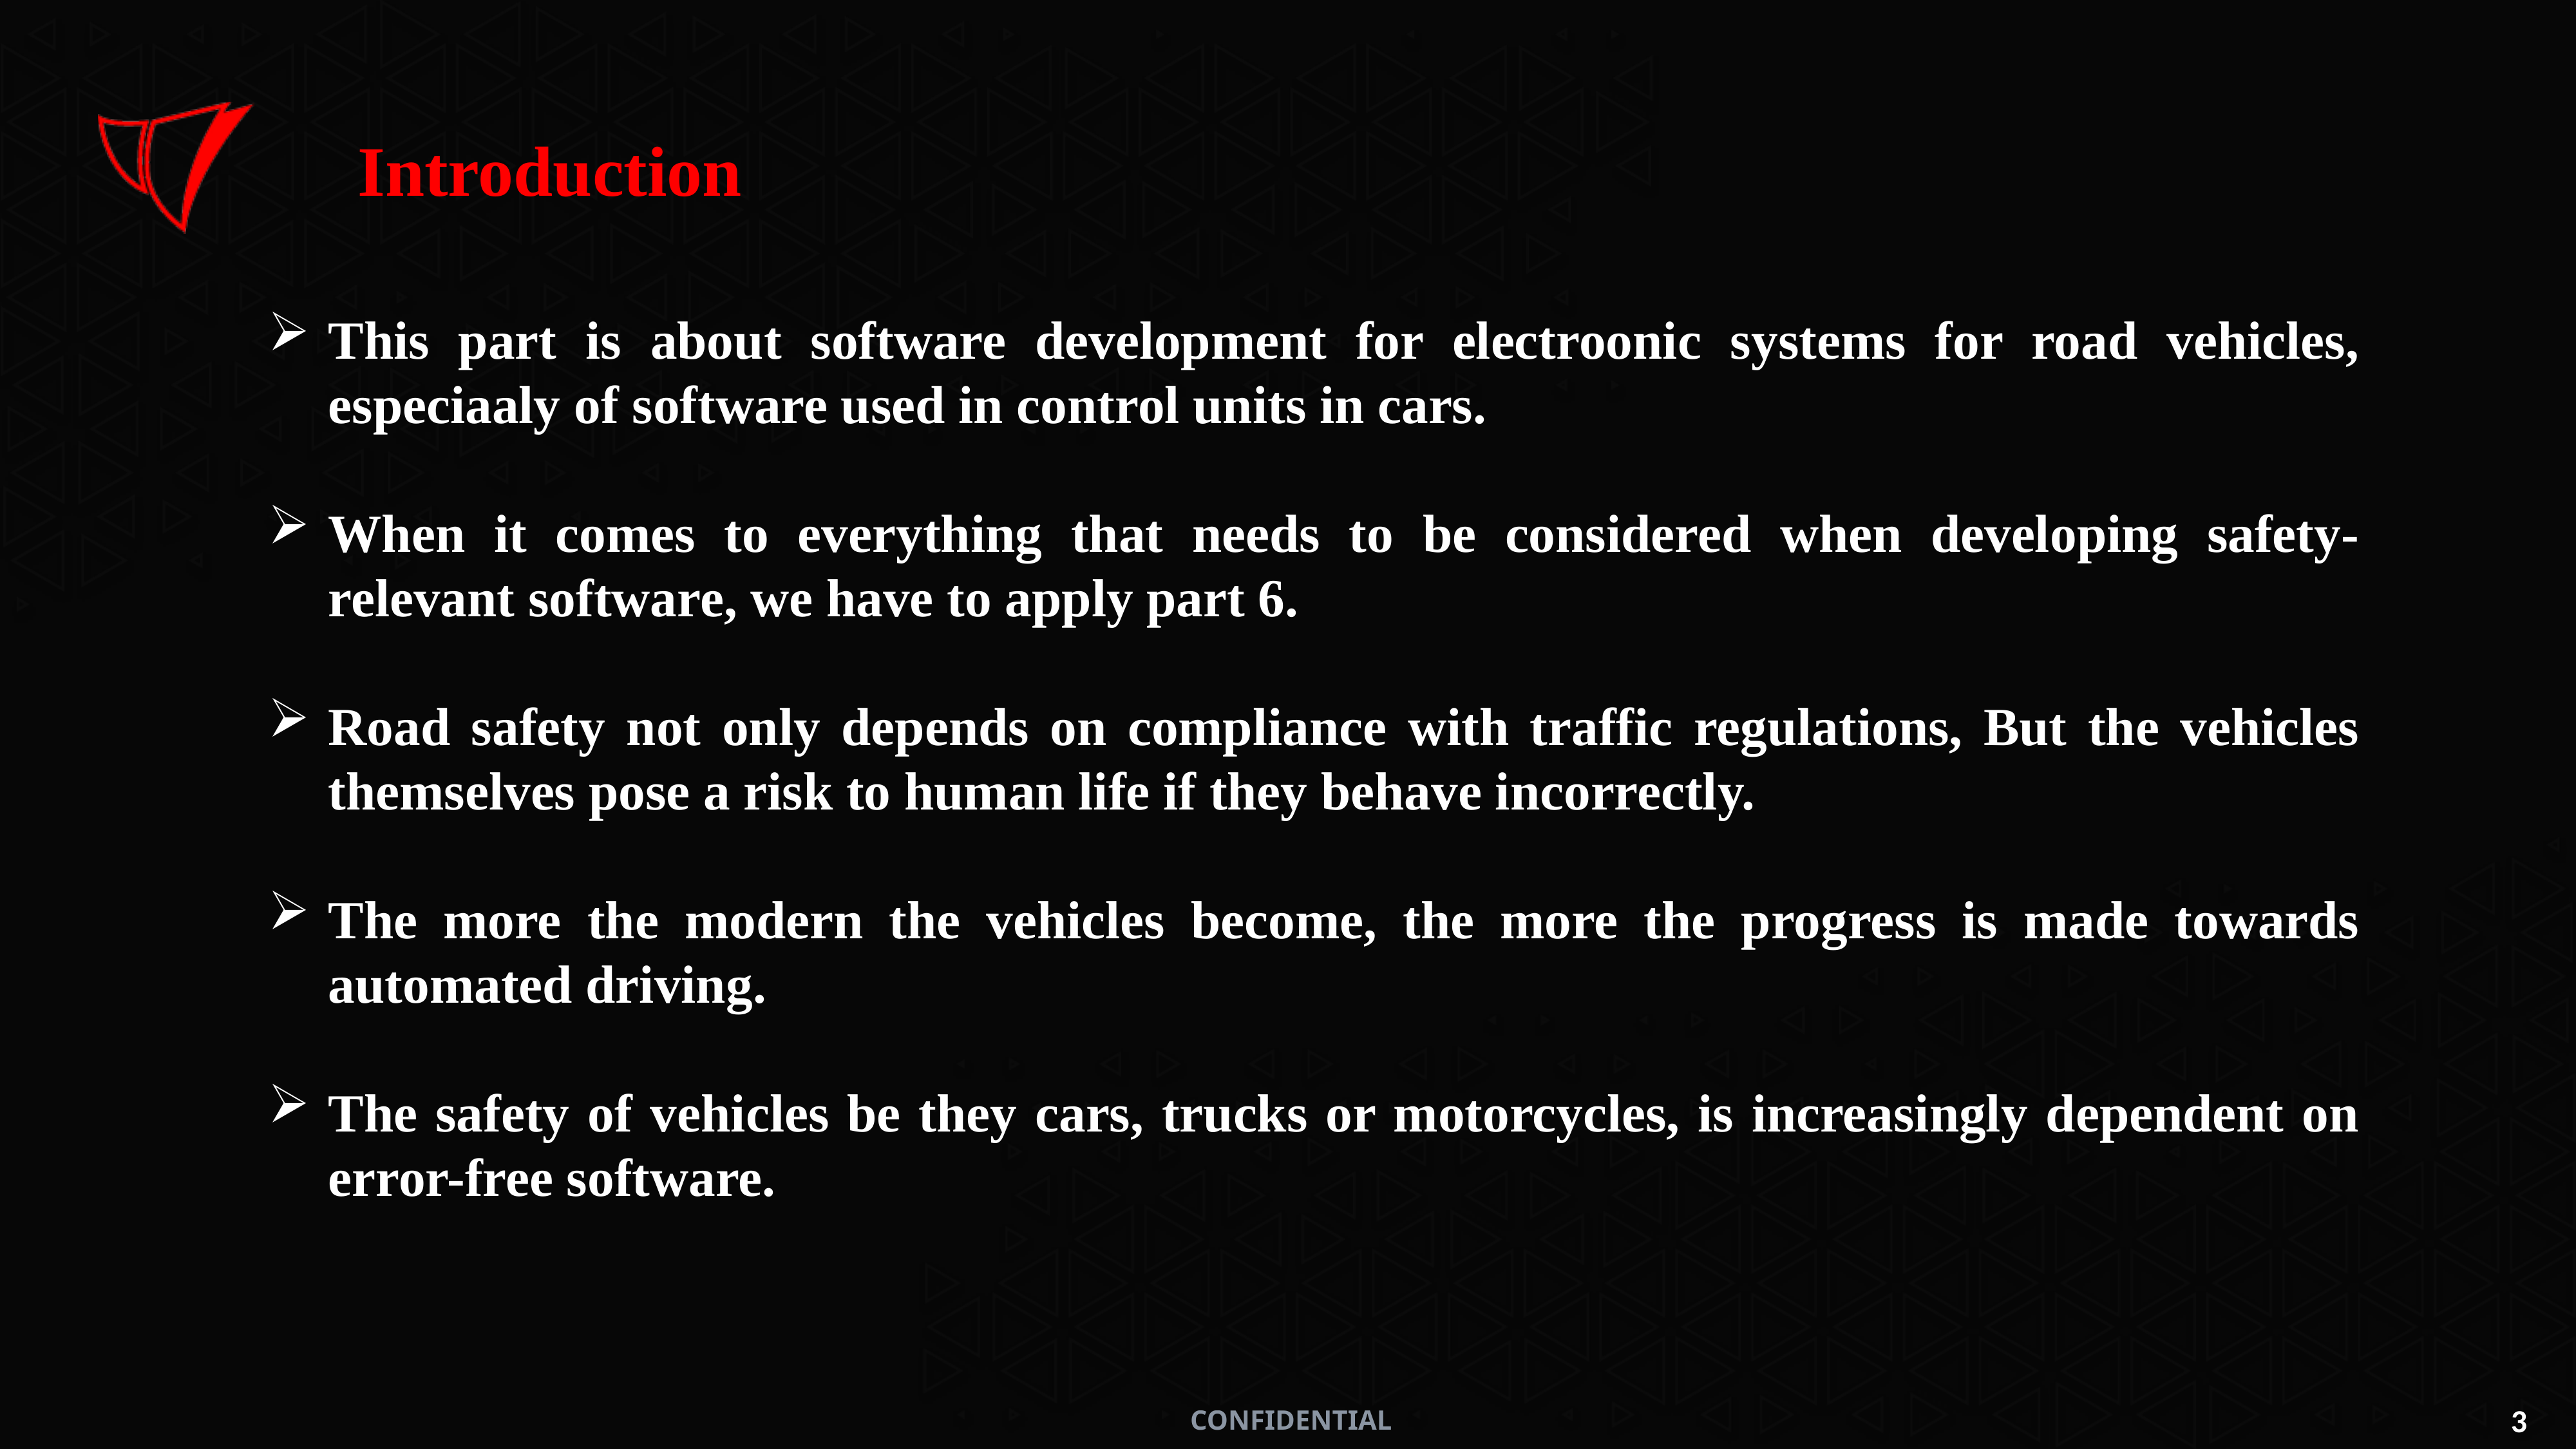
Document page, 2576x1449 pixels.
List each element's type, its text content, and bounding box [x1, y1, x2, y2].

picture [98, 102, 254, 234]
text_box This part is about software development for electroonic systems for road vehicles, especiaaly of software used in control units in cars. When it comes to everything that needs to be considered when developing safety-relevant software, we have to apply part 6. Road safety not only depends on compliance with traffic regulations, But the vehicles themselves pose a risk to human life if they behave incorrectly. The more the modern the vehicles become, the more the progress is made towards automated driving. The safety of vehicles be they cars, trucks or motorcycles, is increasingly dependent on error-free software. [262, 300, 2367, 1277]
list Introduction [352, 119, 2410, 217]
